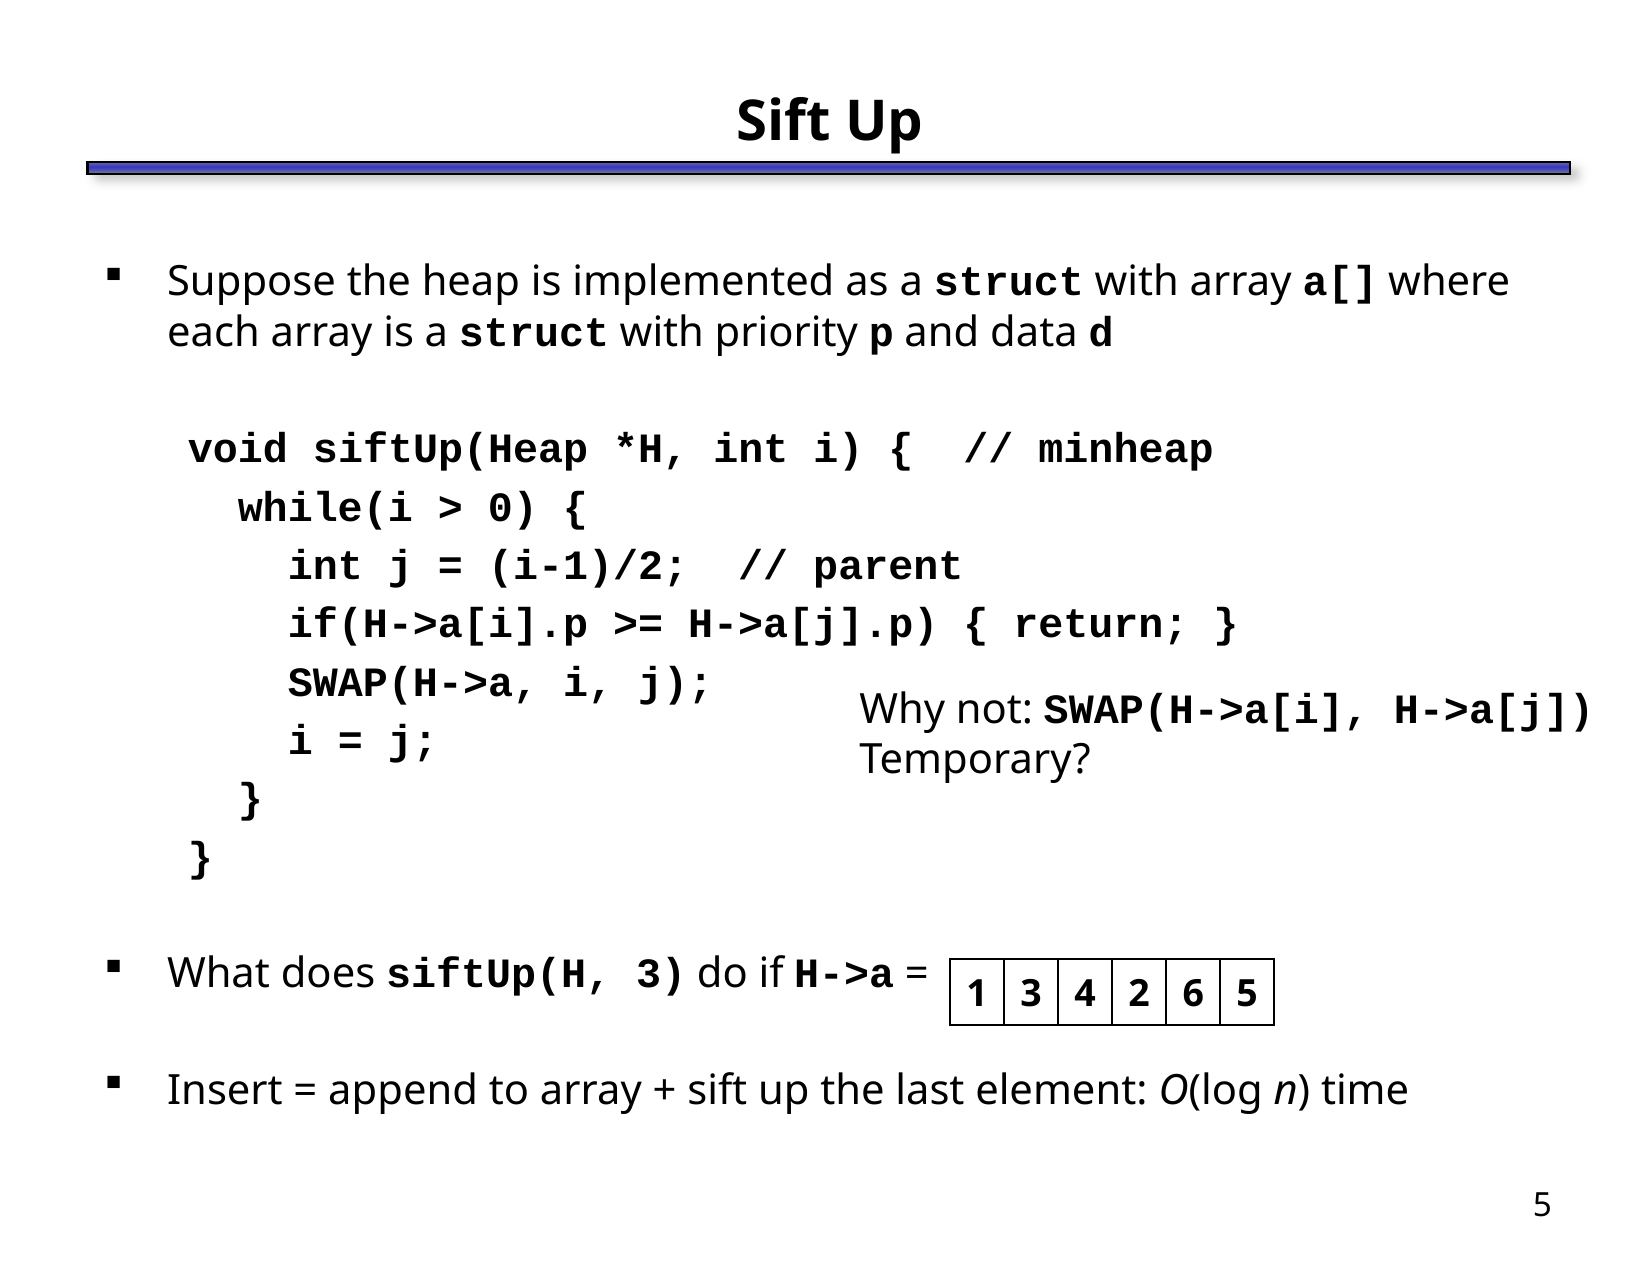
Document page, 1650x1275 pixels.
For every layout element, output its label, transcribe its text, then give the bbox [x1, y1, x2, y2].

table_header 3 [1005, 960, 1057, 1024]
slide_number 5 [1224, 1174, 1569, 1261]
title Sift Up [87, 75, 1573, 161]
table_header 5 [1221, 960, 1273, 1024]
table_header 4 [1059, 960, 1111, 1024]
list Suppose the heap is implemented as a struct with array a[] where each array is a struct with priority p and data d void siftUp(Heap *H, int i) { // minheap while(i > 0) { int j = (i-1)/2; // parent if(H->a[i].p >= H->a[j].p) { return; } SWAP(H->a, i, j); i = j; } } What does siftUp(H, 3) do if H->a = Insert = append to array + sift up the last element: O(log n) time [87, 187, 1568, 1163]
text_box Why not: SWAP(H->a[i], H->a[j]) Temporary? [844, 674, 1609, 790]
table_header 1 [951, 960, 1003, 1024]
table_header 6 [1167, 960, 1219, 1024]
table_header 2 [1113, 960, 1165, 1024]
